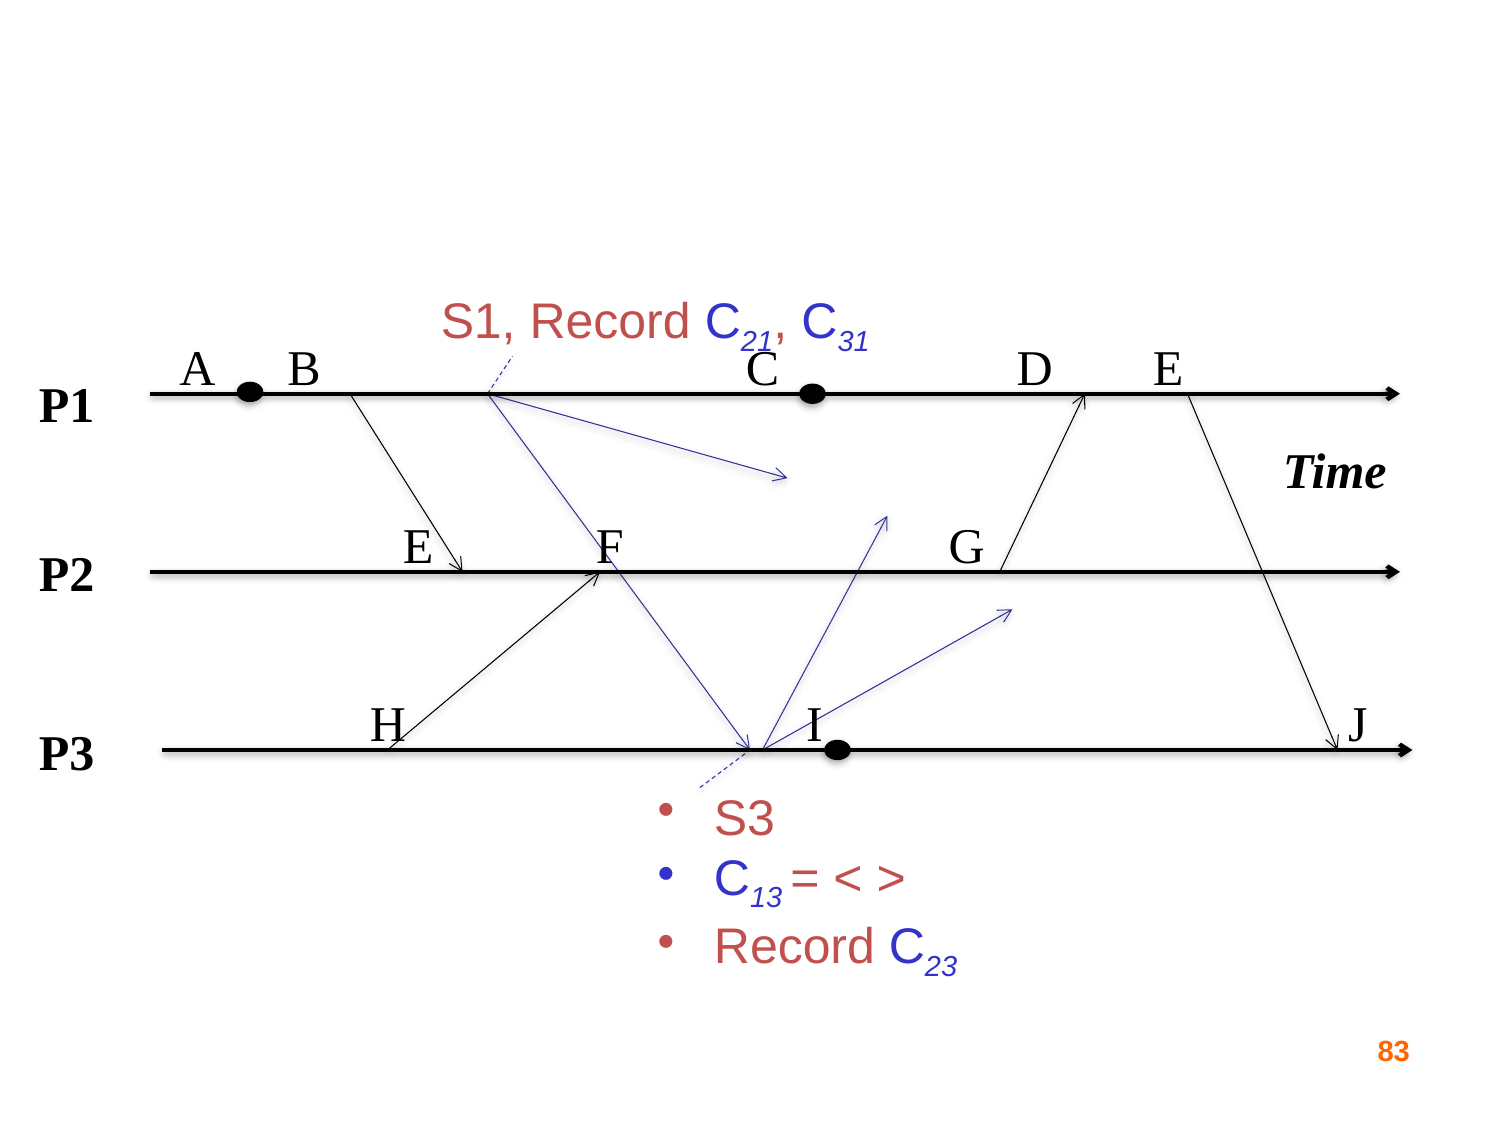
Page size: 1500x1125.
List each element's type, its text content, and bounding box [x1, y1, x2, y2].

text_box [487, 356, 513, 364]
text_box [23, 365, 1413, 789]
text_box S1, Record C21, C31 [426, 281, 885, 364]
text_box S3 C13 = < > Record C23 [642, 797, 973, 990]
text_box A B C D E [162, 328, 426, 364]
text_box A B C D E [885, 328, 1300, 364]
slide_number 83 [1074, 1024, 1425, 1103]
